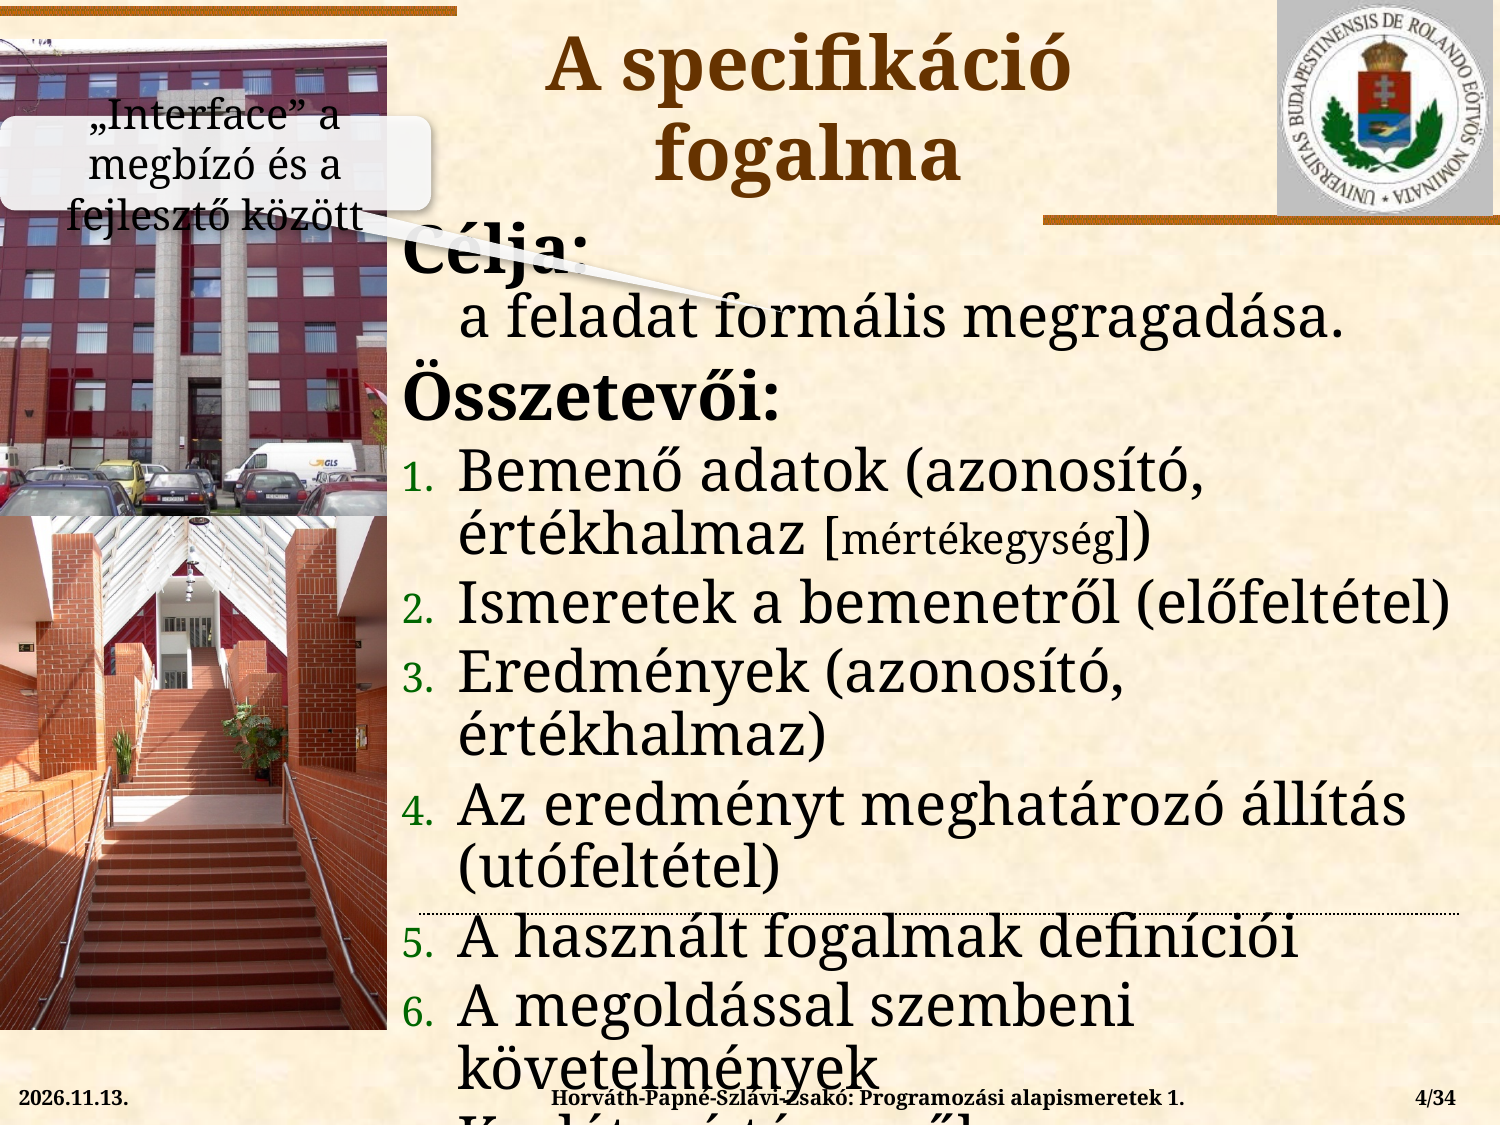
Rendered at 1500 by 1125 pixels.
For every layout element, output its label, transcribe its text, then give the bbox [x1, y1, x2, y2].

footer Horváth-Papné-Szlávi-Zsakó: Programozási alapismeretek 1. [525, 1077, 1211, 1125]
picture [366, 211, 384, 216]
picture [0, 0, 1500, 1125]
slide_number 4/34 [1246, 1077, 1471, 1125]
list Célja: a feladat formális megragadása. Összetevői: Bemenő adatok (azonosító, értékhalmaz [mértékegység]) Ismeretek a bemenetről (előfeltétel) Eredmények (azonosító, értékhalmaz) Az eredményt meghatározó állítás (utófeltétel) A használt fogalmak definíciói A megoldással szembeni követelmények Korlátozó tényezők [384, 208, 1471, 1047]
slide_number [3, 1077, 376, 1125]
title A specifikáció fogalma [384, 14, 1235, 197]
text_box „Interface” a megbízó és a fejlesztő között [0, 115, 793, 315]
